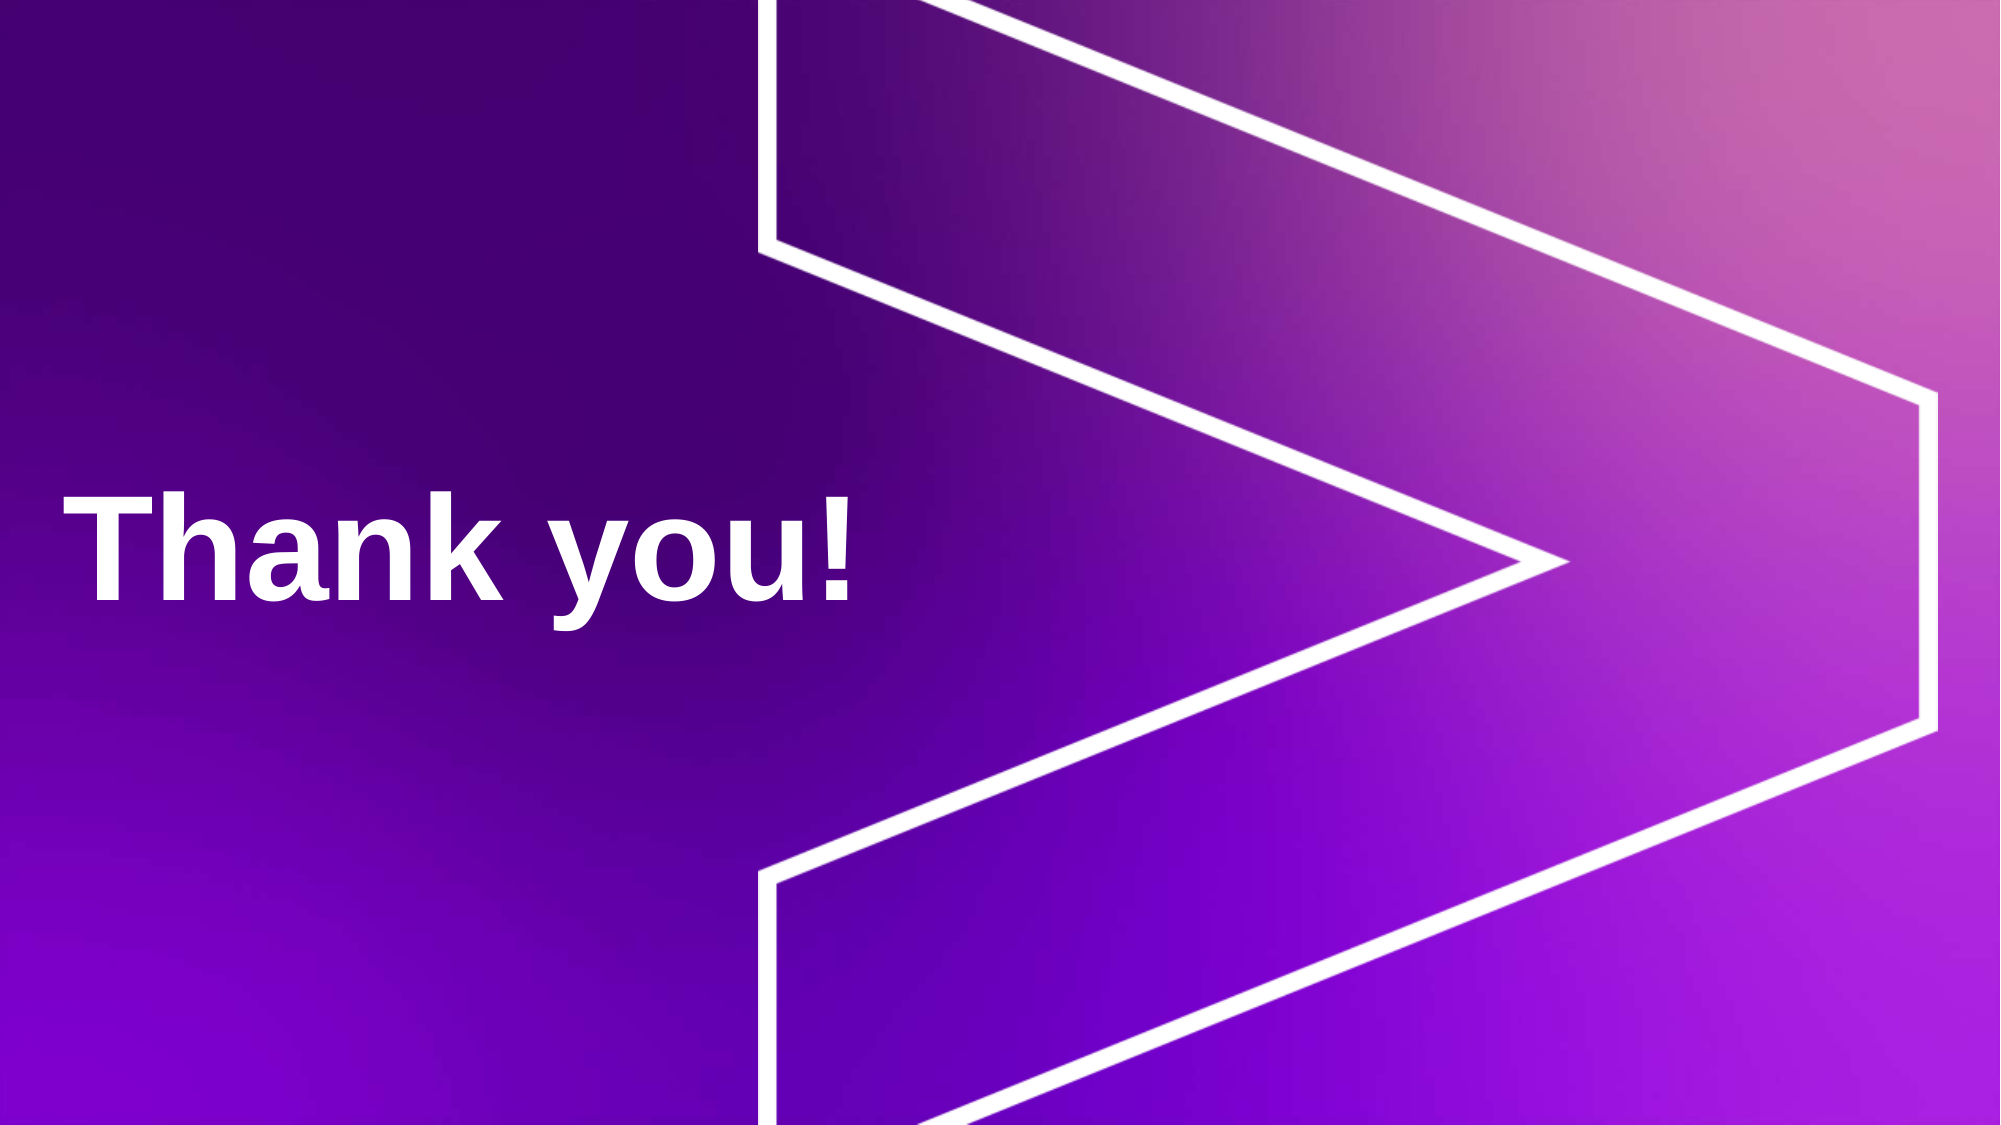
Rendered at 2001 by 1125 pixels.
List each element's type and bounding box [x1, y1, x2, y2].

text_box [0, 0, 2000, 1125]
